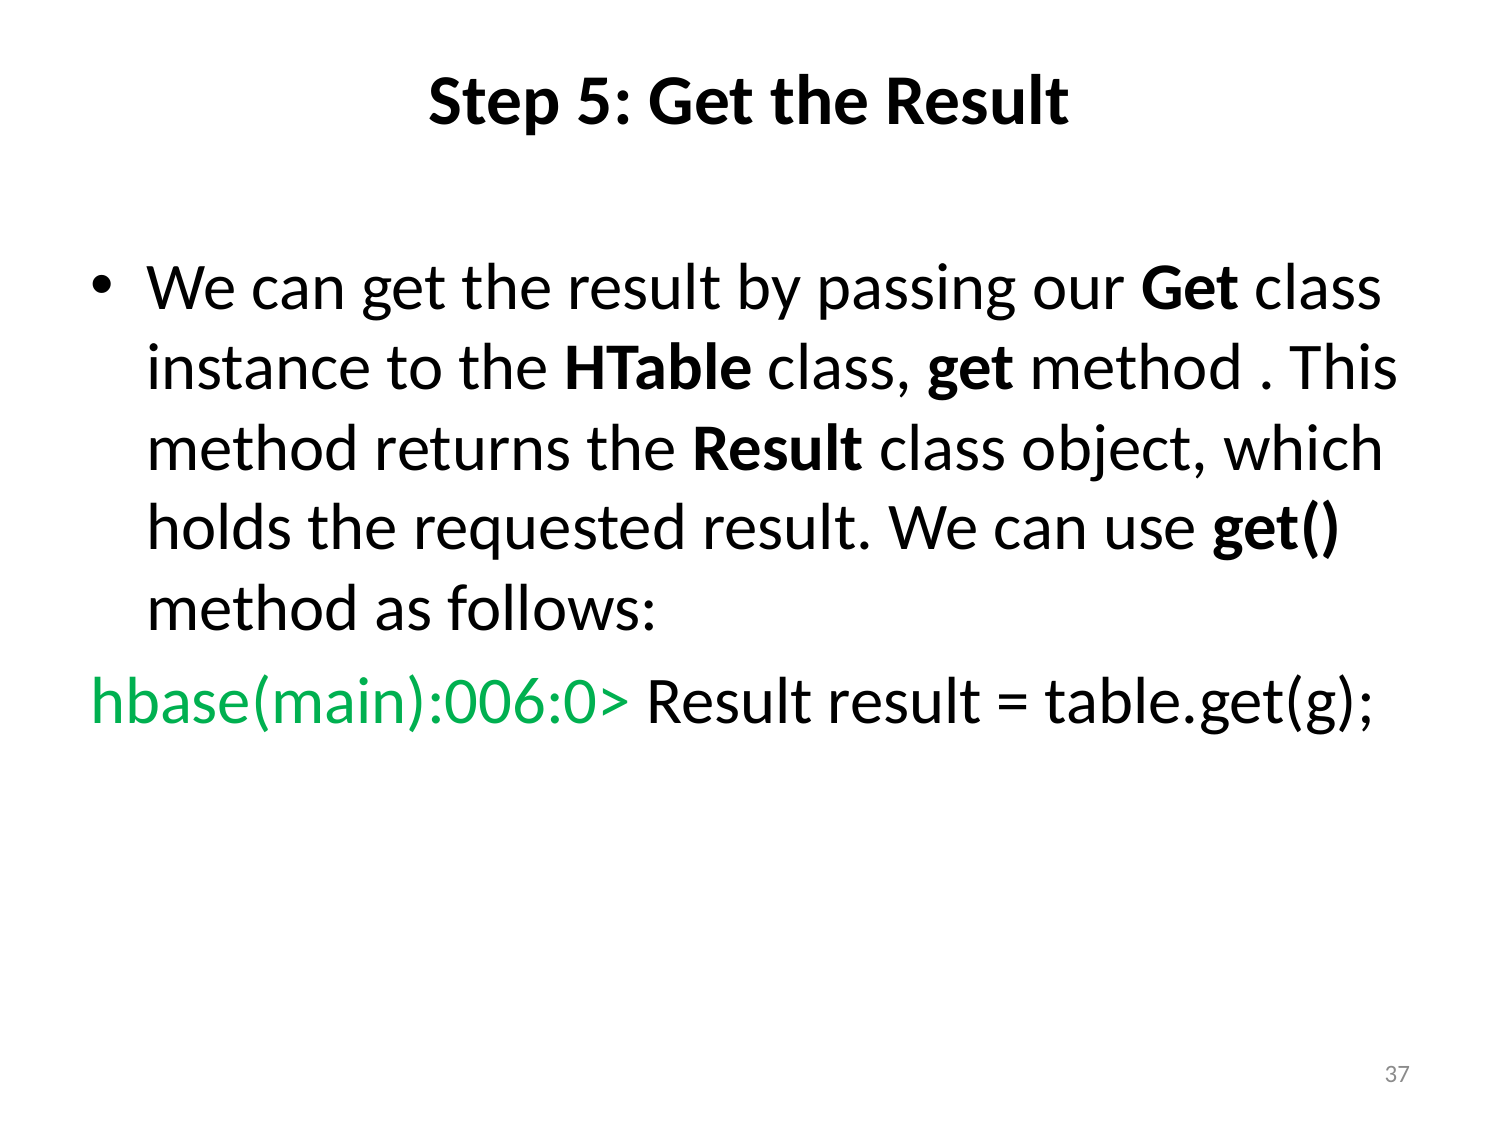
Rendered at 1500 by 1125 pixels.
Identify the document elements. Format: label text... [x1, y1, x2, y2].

title Step 5: Get the Result [75, 45, 1425, 233]
slide_number 37 [1074, 1042, 1425, 1103]
list We can get the result by passing our Get class instance to the HTable class, get method . This method returns the Result class object, which holds the requested result. We can use get() method as follows: hbase(main):006:0> Result result = table.get(g); [75, 235, 1425, 978]
